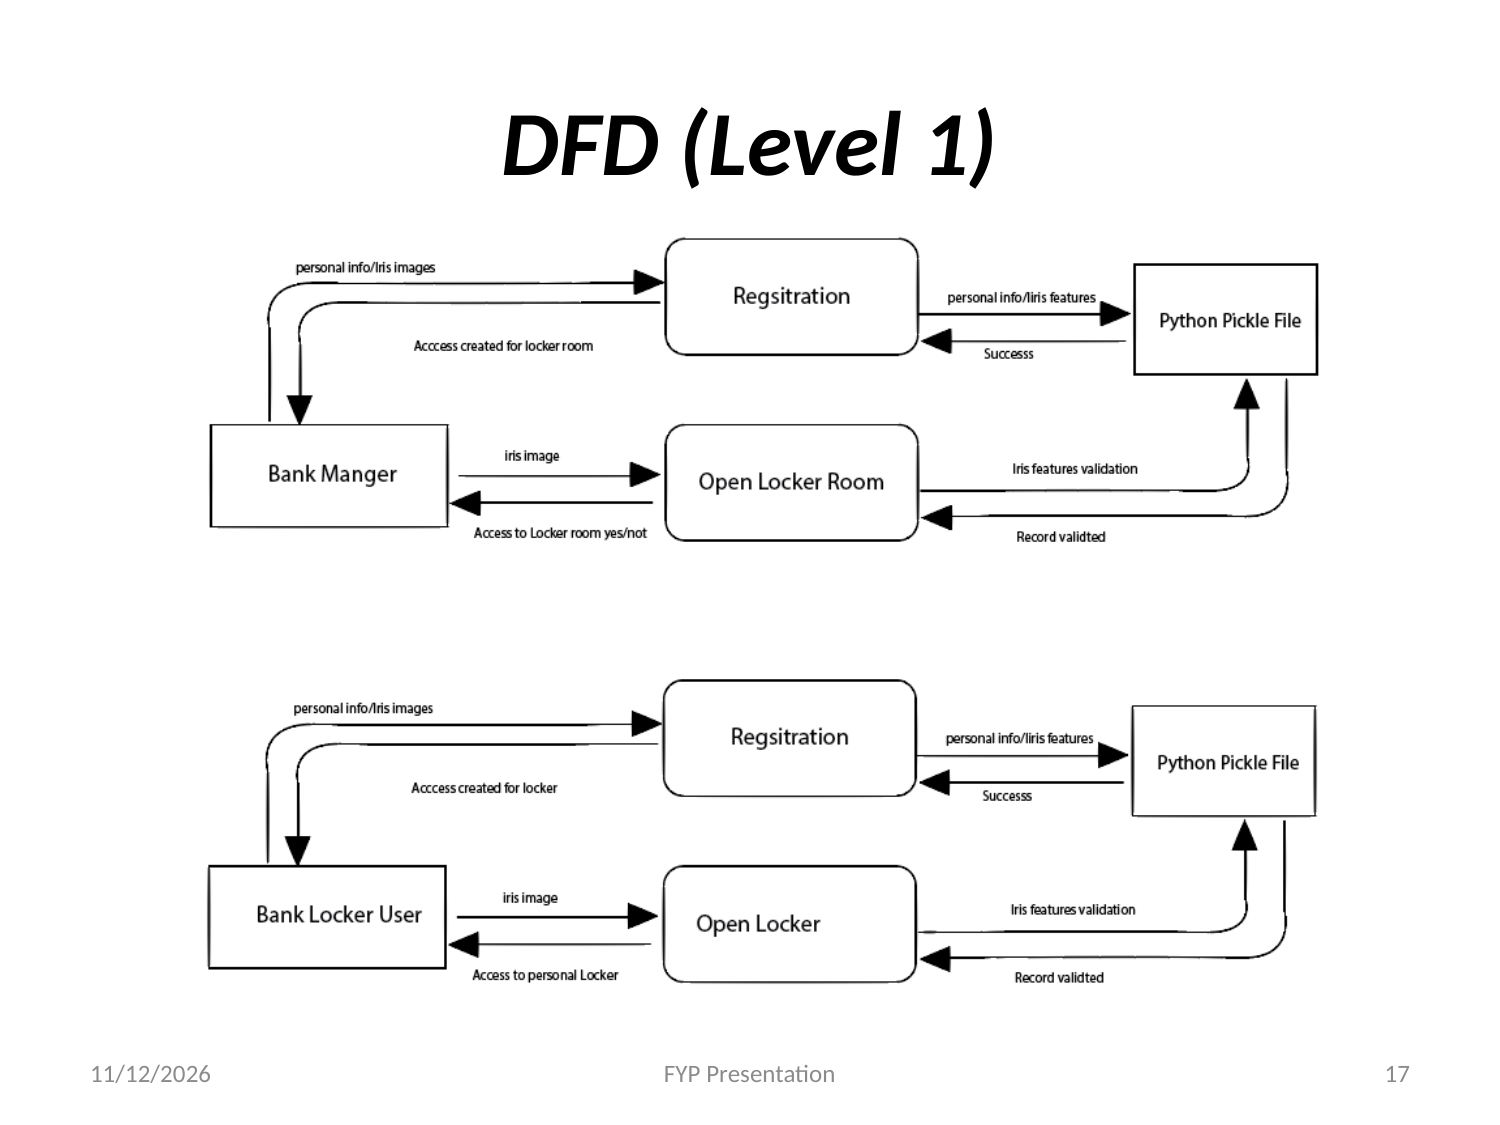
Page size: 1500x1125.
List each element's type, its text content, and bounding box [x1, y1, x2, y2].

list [201, 232, 1338, 1006]
slide_number 17 [1074, 1042, 1425, 1103]
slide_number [75, 1042, 425, 1103]
title DFD (Level 1) [75, 45, 1425, 233]
footer FYP Presentation [512, 1042, 988, 1103]
